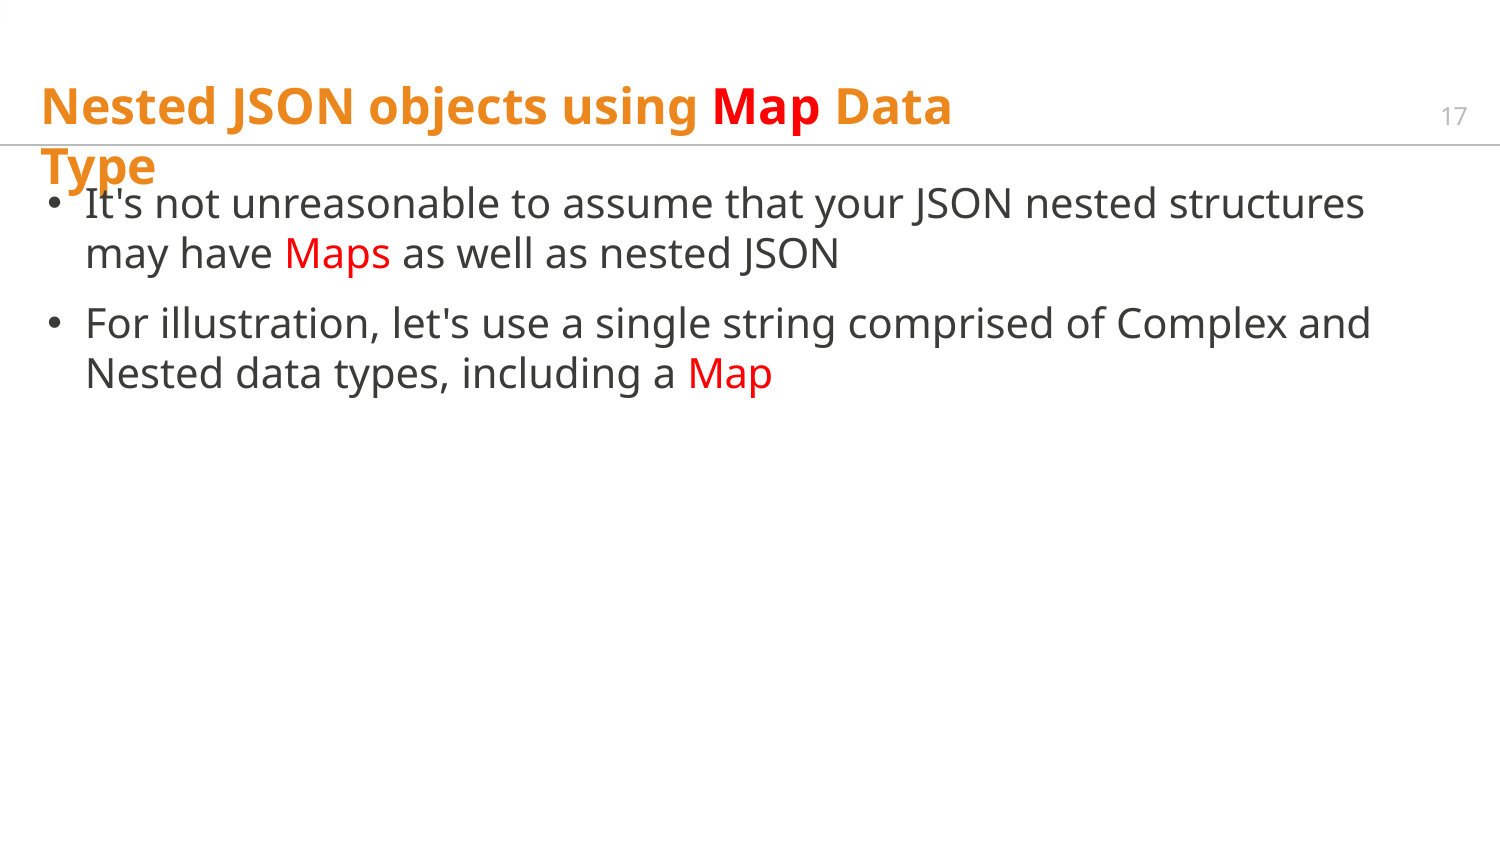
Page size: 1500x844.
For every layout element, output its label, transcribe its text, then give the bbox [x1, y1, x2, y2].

title Nested JSON objects using Map Data Type [38, 72, 1076, 216]
text_box It's not unreasonable to assume that your JSON nested structures may have Maps as well as nested JSON For illustration, let's use a single string comprised of Complex and Nested data types, including a Map [45, 175, 1386, 398]
text_box 17 [1437, 97, 1471, 130]
